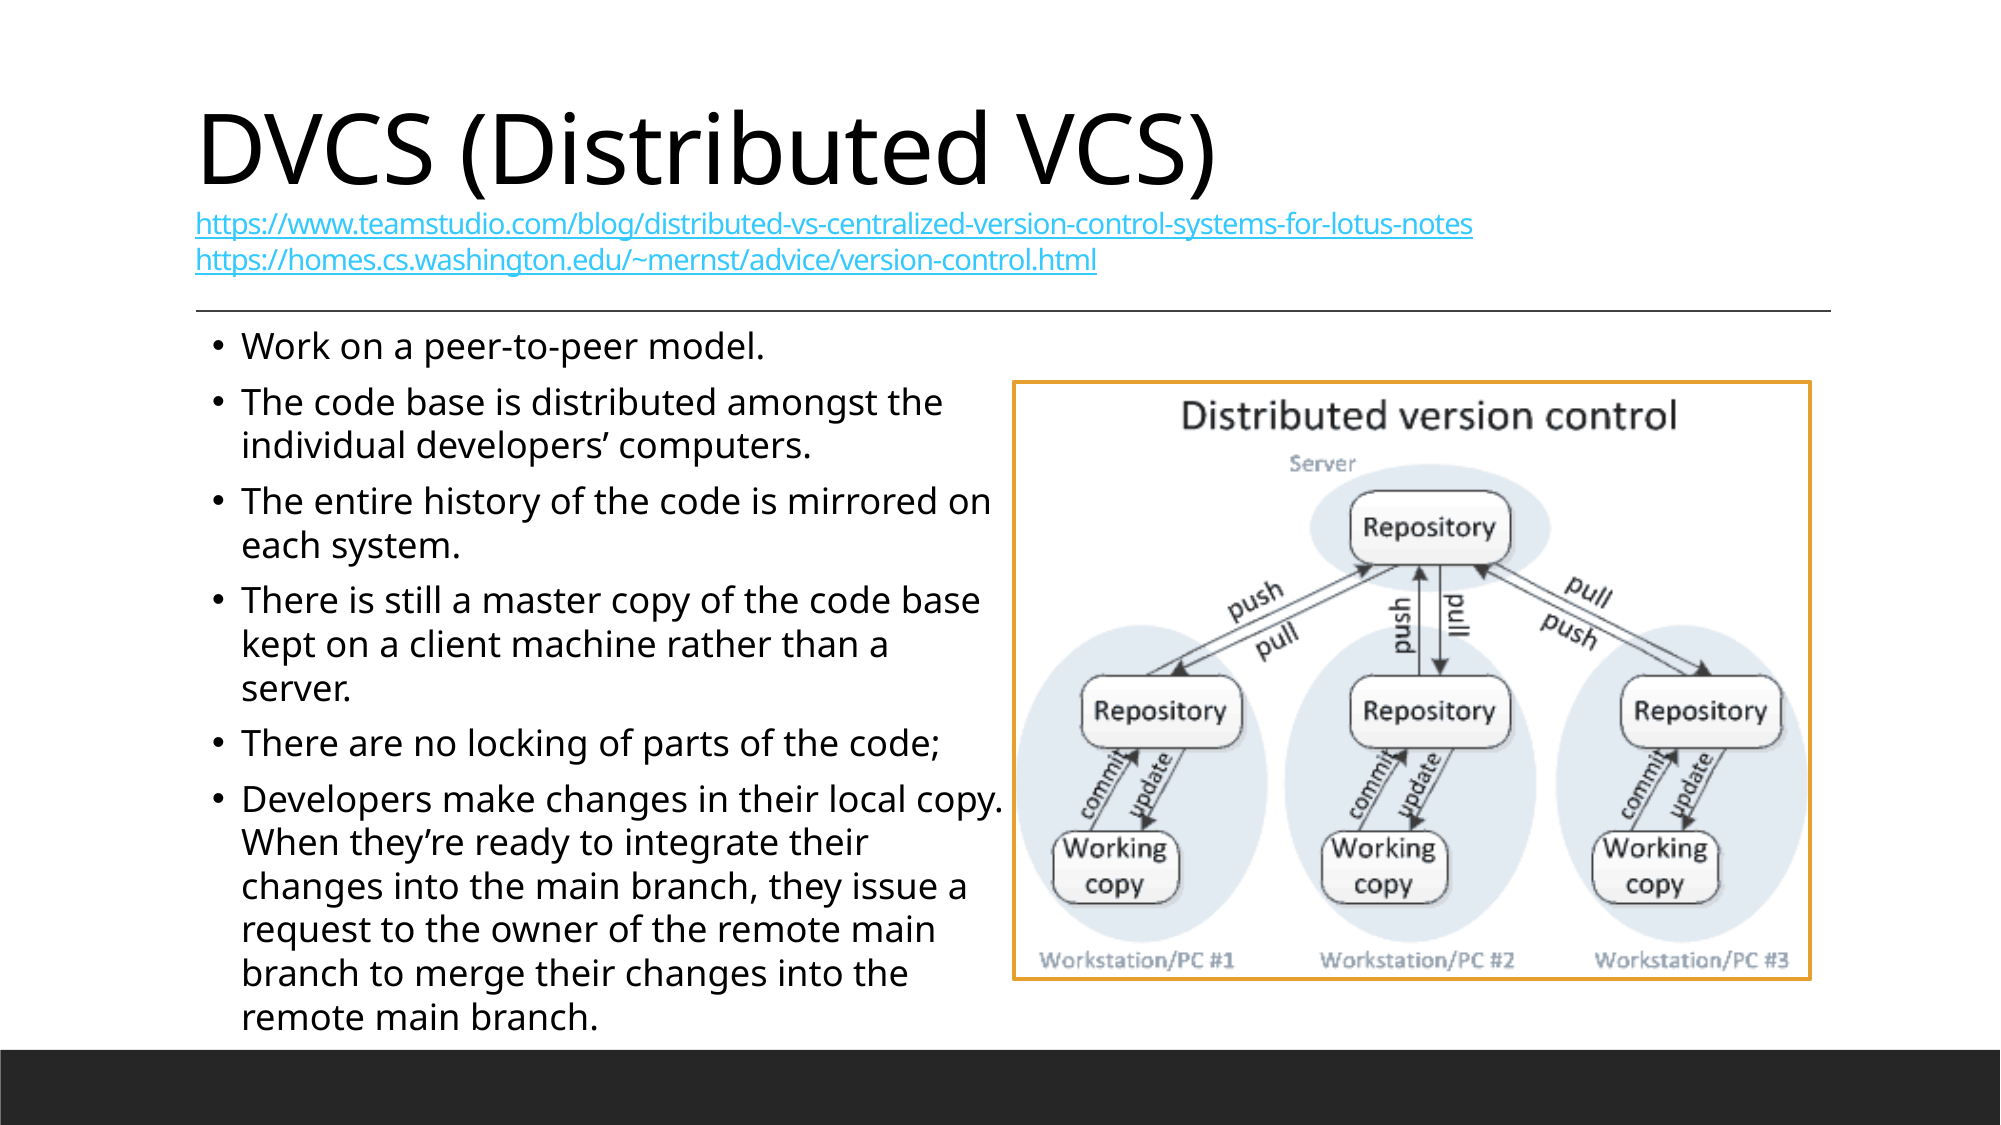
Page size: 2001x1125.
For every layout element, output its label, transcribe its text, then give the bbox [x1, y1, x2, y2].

list Work on a peer-to-peer model. The code base is distributed amongst the individual developers’ computers. The entire history of the code is mirrored on each system. There is still a master copy of the code base kept on a client machine rather than a server. There are no locking of parts of the code; Developers make changes in their local copy. When they’re ready to integrate their changes into the main branch, they issue a request to the owner of the remote main branch to merge their changes into the remote main branch. [180, 315, 1008, 1046]
title DVCS (Distributed VCS) https://www.teamstudio.com/blog/distributed-vs-centralized-version-control-systems-for-lotus-notes https://homes.cs.washington.edu/~mernst/advice/version-control.html [180, 47, 1830, 285]
picture [1015, 383, 1809, 978]
